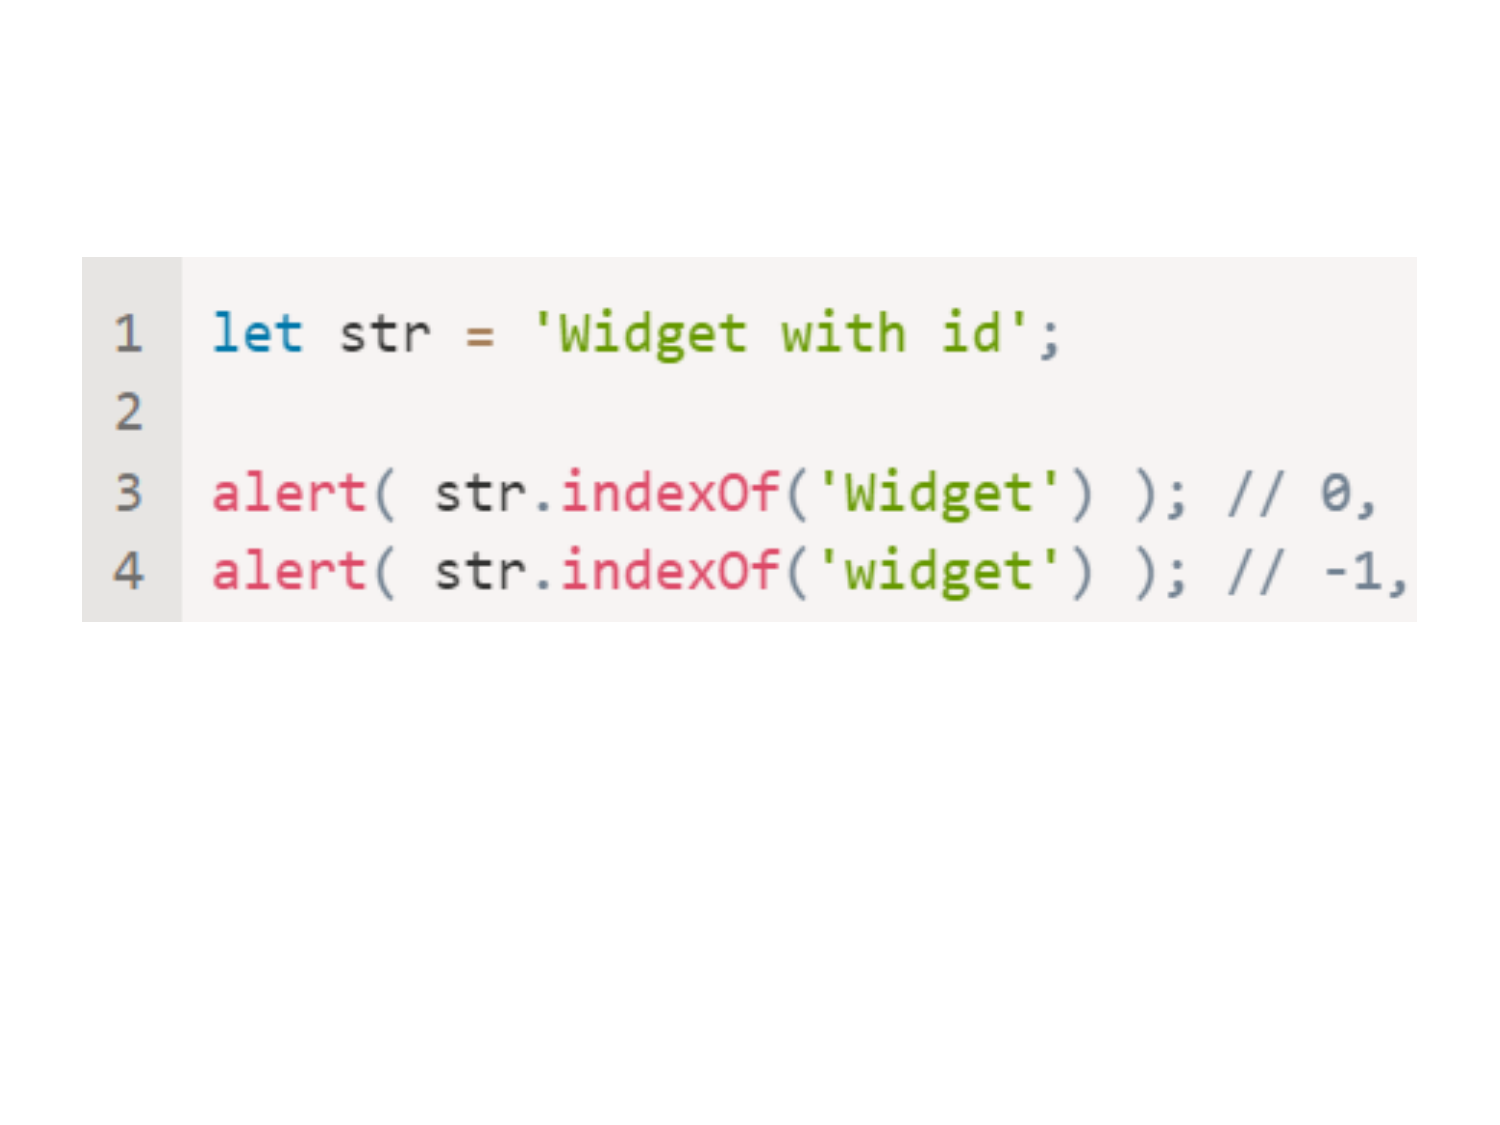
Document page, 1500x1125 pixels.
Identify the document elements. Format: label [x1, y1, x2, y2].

picture [81, 257, 1418, 622]
